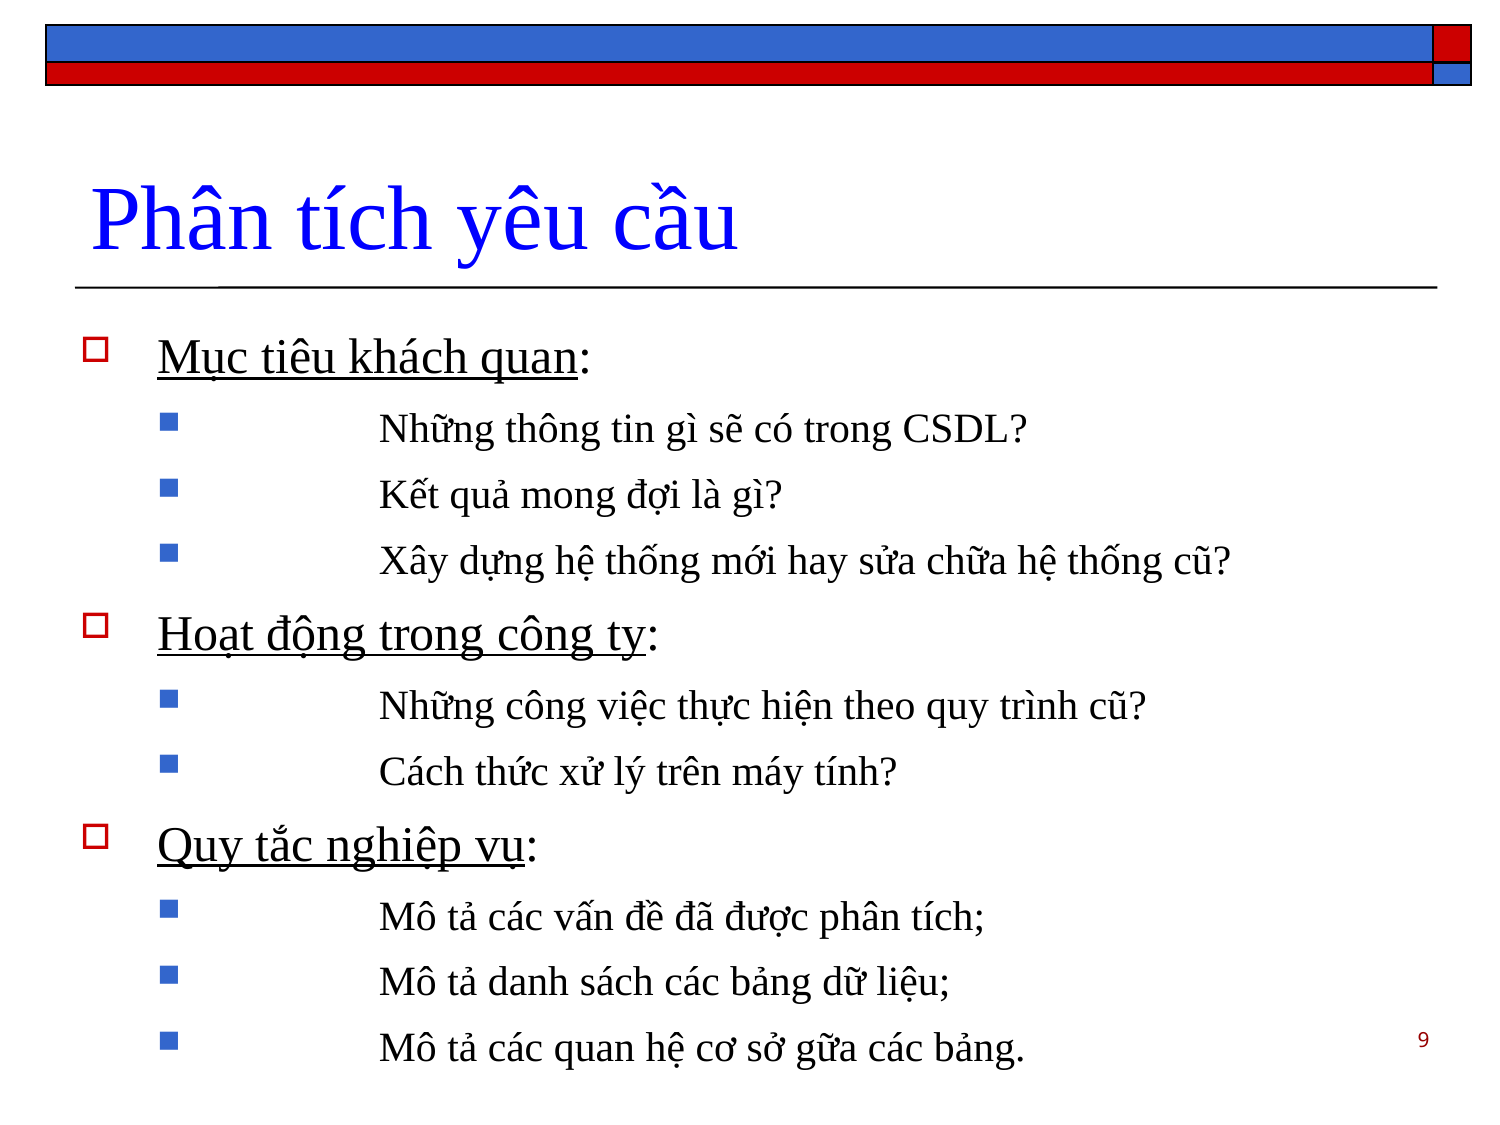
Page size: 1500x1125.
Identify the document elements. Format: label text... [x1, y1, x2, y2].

list Mục tiêu khách quan: Những thông tin gì sẽ có trong CSDL? Kết quả mong đợi là gì? Xây dựng hệ thống mới hay sửa chữa hệ thống cũ? Hoạt động trong công ty: Những công việc thực hiện theo quy trình cũ? Cách thức xử lý trên máy tính? Quy tắc nghiệp vụ: Mô tả các vấn đề đã được phân tích; Mô tả danh sách các bảng dữ liệu; Mô tả các quan hệ cơ sở gữa các bảng. [50, 299, 1438, 953]
title Phân tích yêu cầu [75, 87, 1425, 275]
slide_number 9 [1369, 1002, 1445, 1063]
